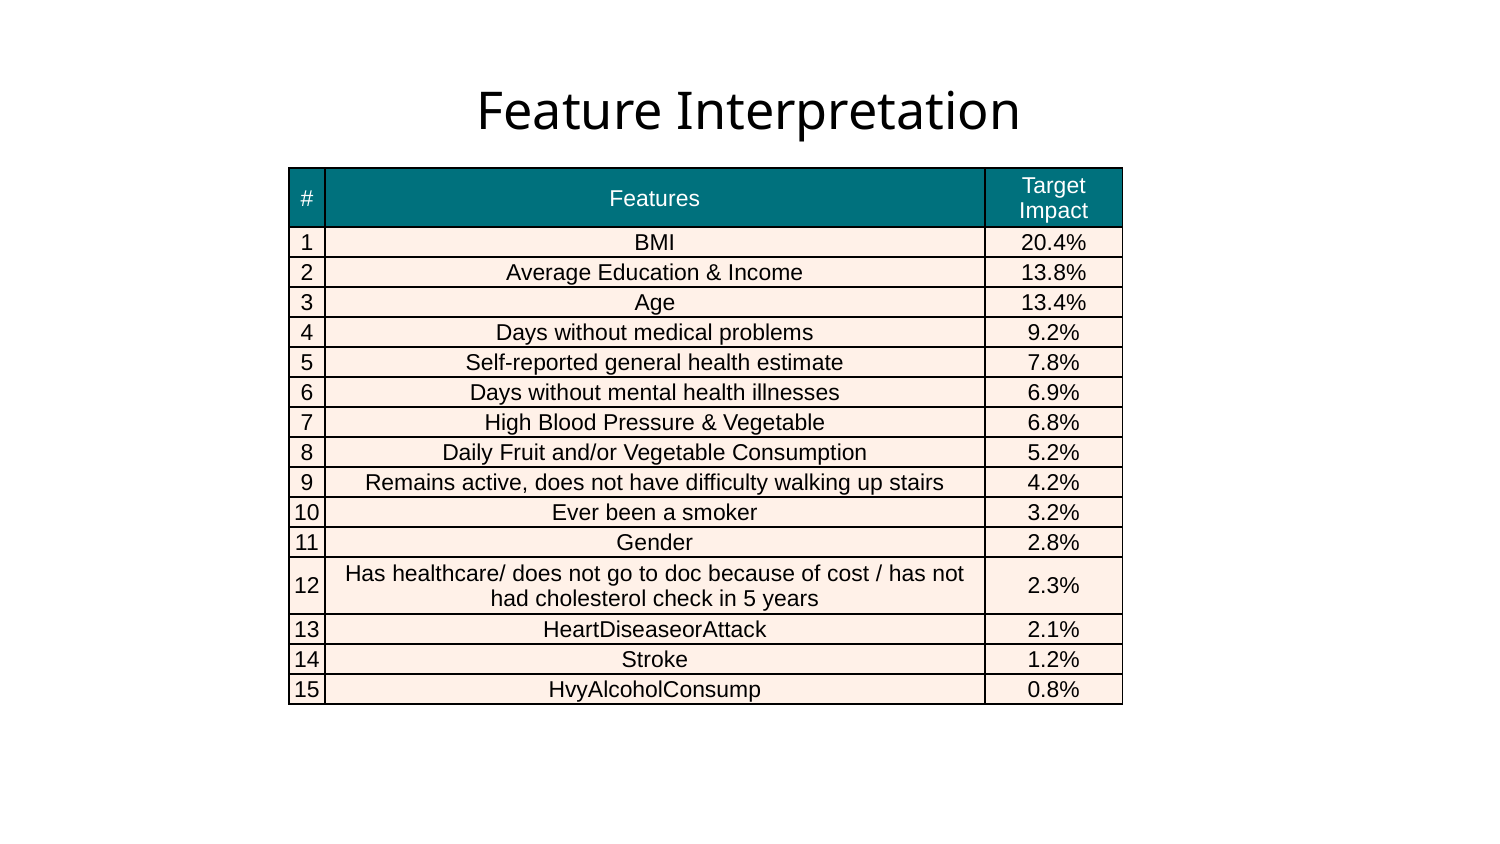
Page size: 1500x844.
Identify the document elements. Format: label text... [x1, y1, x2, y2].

table_cell 15 [290, 675, 324, 703]
table_cell HvyAlcoholConsump [326, 675, 984, 703]
table_cell 5 [290, 348, 324, 376]
table_cell 1.2% [986, 645, 1122, 673]
table_cell High Blood Pressure & Vegetable [326, 408, 984, 436]
table_cell 1 [290, 228, 324, 256]
table_cell 2.8% [986, 528, 1122, 556]
table_cell Age [326, 288, 984, 316]
table_cell 2 [290, 258, 324, 286]
table_cell Remains active, does not have difficulty walking up stairs [326, 468, 984, 496]
table_cell Daily Fruit and/or Vegetable Consumption [326, 438, 984, 466]
table_cell Days without mental health illnesses [326, 378, 984, 406]
table_cell 9 [290, 468, 324, 496]
text_box Feature Interpretation [115, 76, 1383, 143]
table_cell Gender [326, 528, 984, 556]
table_cell 8 [290, 438, 324, 466]
table_cell 10 [290, 498, 324, 526]
table_cell 11 [290, 528, 324, 556]
table_cell Ever been a smoker [326, 498, 984, 526]
table_header # [290, 169, 324, 226]
table_cell 6.8% [986, 408, 1122, 436]
table_cell 7.8% [986, 348, 1122, 376]
table_header Target Impact [986, 169, 1122, 226]
table_cell 13.4% [986, 288, 1122, 316]
table_cell 13 [290, 615, 324, 643]
table_cell Days without medical problems [326, 318, 984, 346]
table_cell 12 [290, 558, 324, 613]
table_cell 14 [290, 645, 324, 673]
table_cell 6.9% [986, 378, 1122, 406]
table_cell 2.3% [986, 558, 1122, 613]
table_cell 0.8% [986, 675, 1122, 703]
table_cell 3 [290, 288, 324, 316]
table_cell Has healthcare/ does not go to doc because of cost / has not had cholesterol check in 5 years [326, 558, 984, 613]
table_cell 9.2% [986, 318, 1122, 346]
table_header Features [326, 169, 984, 226]
table_cell Average Education & Income [326, 258, 984, 286]
table_cell 7 [290, 408, 324, 436]
table_cell 3.2% [986, 498, 1122, 526]
table_cell 5.2% [986, 438, 1122, 466]
table_cell 13.8% [986, 258, 1122, 286]
table_cell Self-reported general health estimate [326, 348, 984, 376]
table_cell 2.1% [986, 615, 1122, 643]
table_cell 4 [290, 318, 324, 346]
table_cell 4.2% [986, 468, 1122, 496]
table_cell Stroke [326, 645, 984, 673]
table_cell BMI [326, 228, 984, 256]
table_cell 20.4% [986, 228, 1122, 256]
table_cell HeartDiseaseorAttack [326, 615, 984, 643]
table_cell 6 [290, 378, 324, 406]
